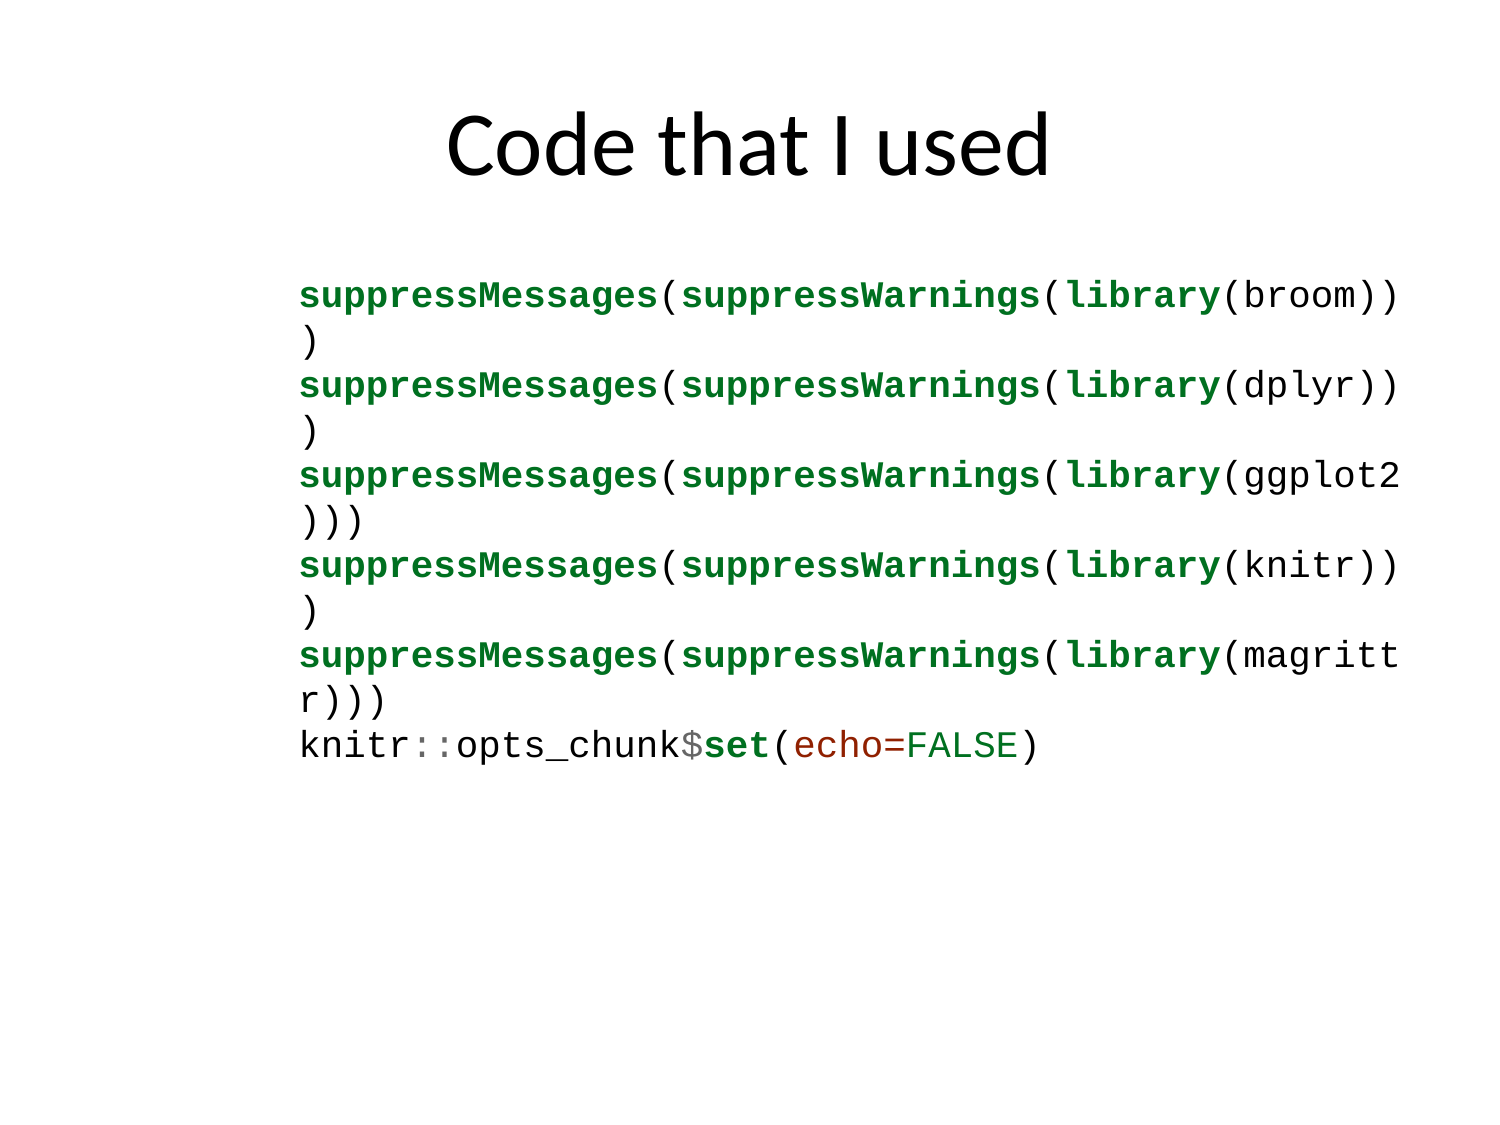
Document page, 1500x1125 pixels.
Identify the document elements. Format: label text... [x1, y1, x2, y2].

list suppressMessages(suppressWarnings(library(broom))) suppressMessages(suppressWarnings(library(dplyr))) suppressMessages(suppressWarnings(library(ggplot2))) suppressMessages(suppressWarnings(library(knitr))) suppressMessages(suppressWarnings(library(magrittr))) knitr::opts_chunk$set(echo=FALSE) [75, 262, 1425, 1005]
title Code that I used [75, 45, 1425, 233]
